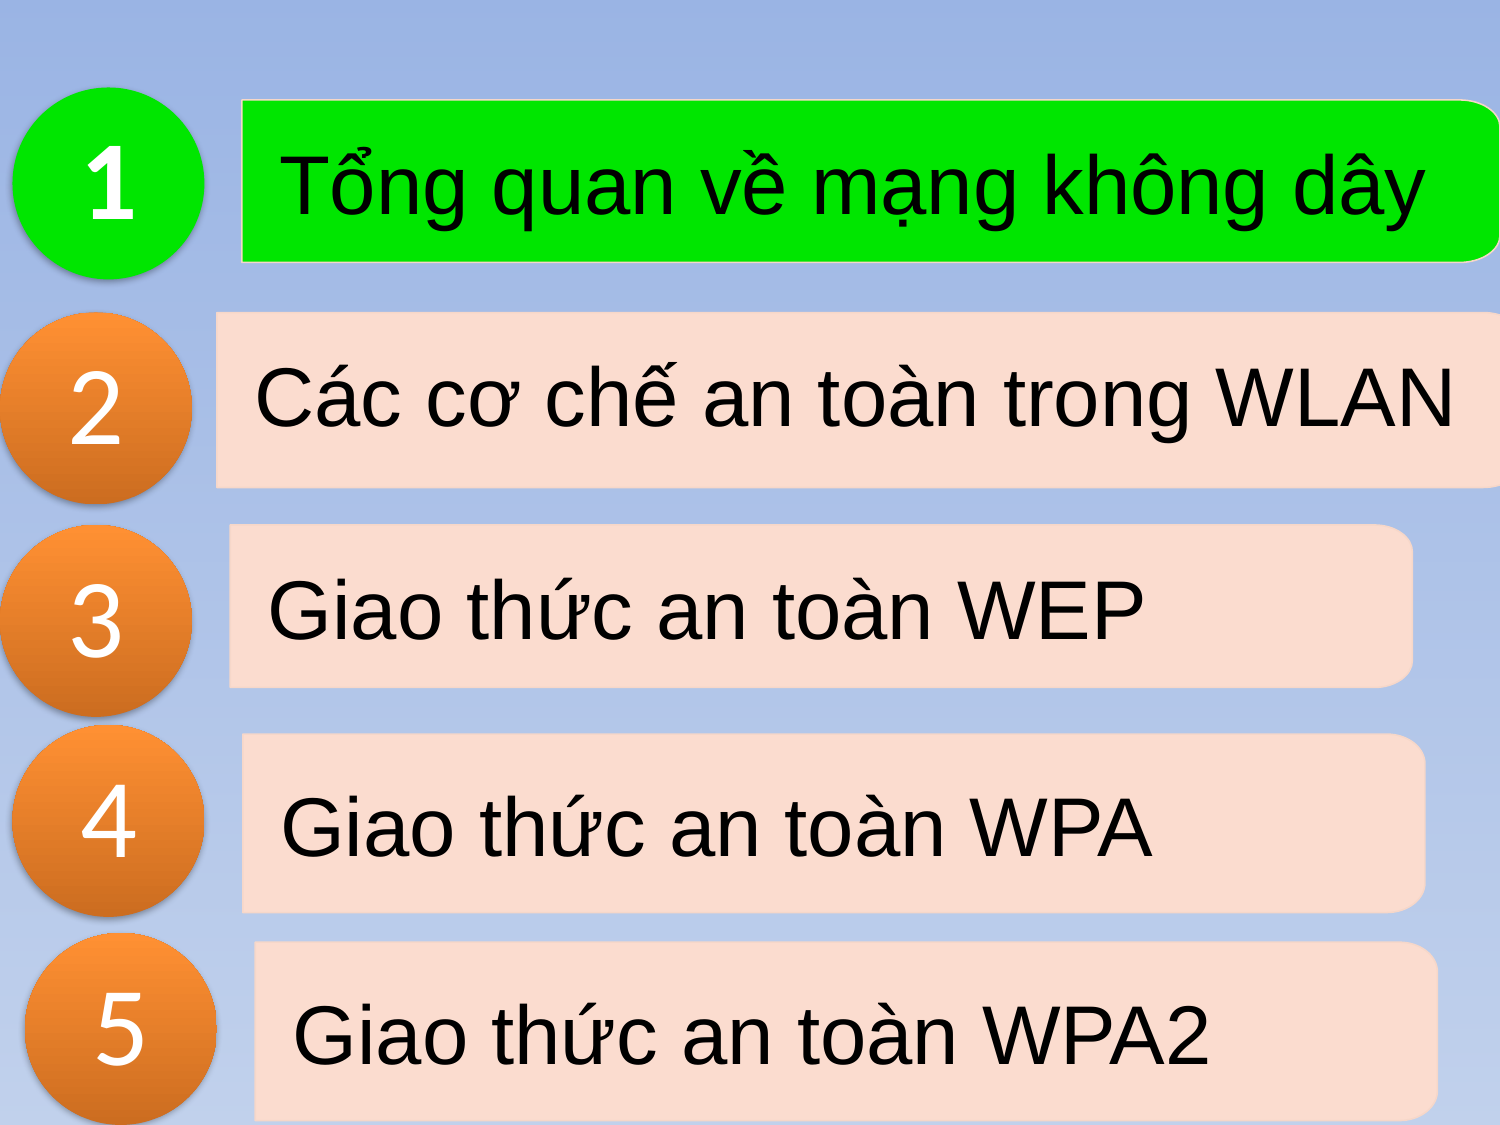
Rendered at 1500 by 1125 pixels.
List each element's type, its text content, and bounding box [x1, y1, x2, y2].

text_box 2 [0, 312, 192, 505]
text_box 1 [12, 87, 205, 280]
text_box 5 [24, 933, 217, 1125]
text_box Các cơ chế an toàn trong WLAN [216, 311, 1500, 489]
text_box Giao thức an toàn WPA2 [254, 941, 1439, 1122]
text_box Giao thức an toàn WEP [229, 524, 1414, 689]
text_box Giao thức an toàn WPA [242, 733, 1426, 914]
text_box Tổng quan về mạng không dây [241, 99, 1500, 264]
text_box 3 [0, 524, 192, 717]
text_box 4 [12, 724, 205, 917]
